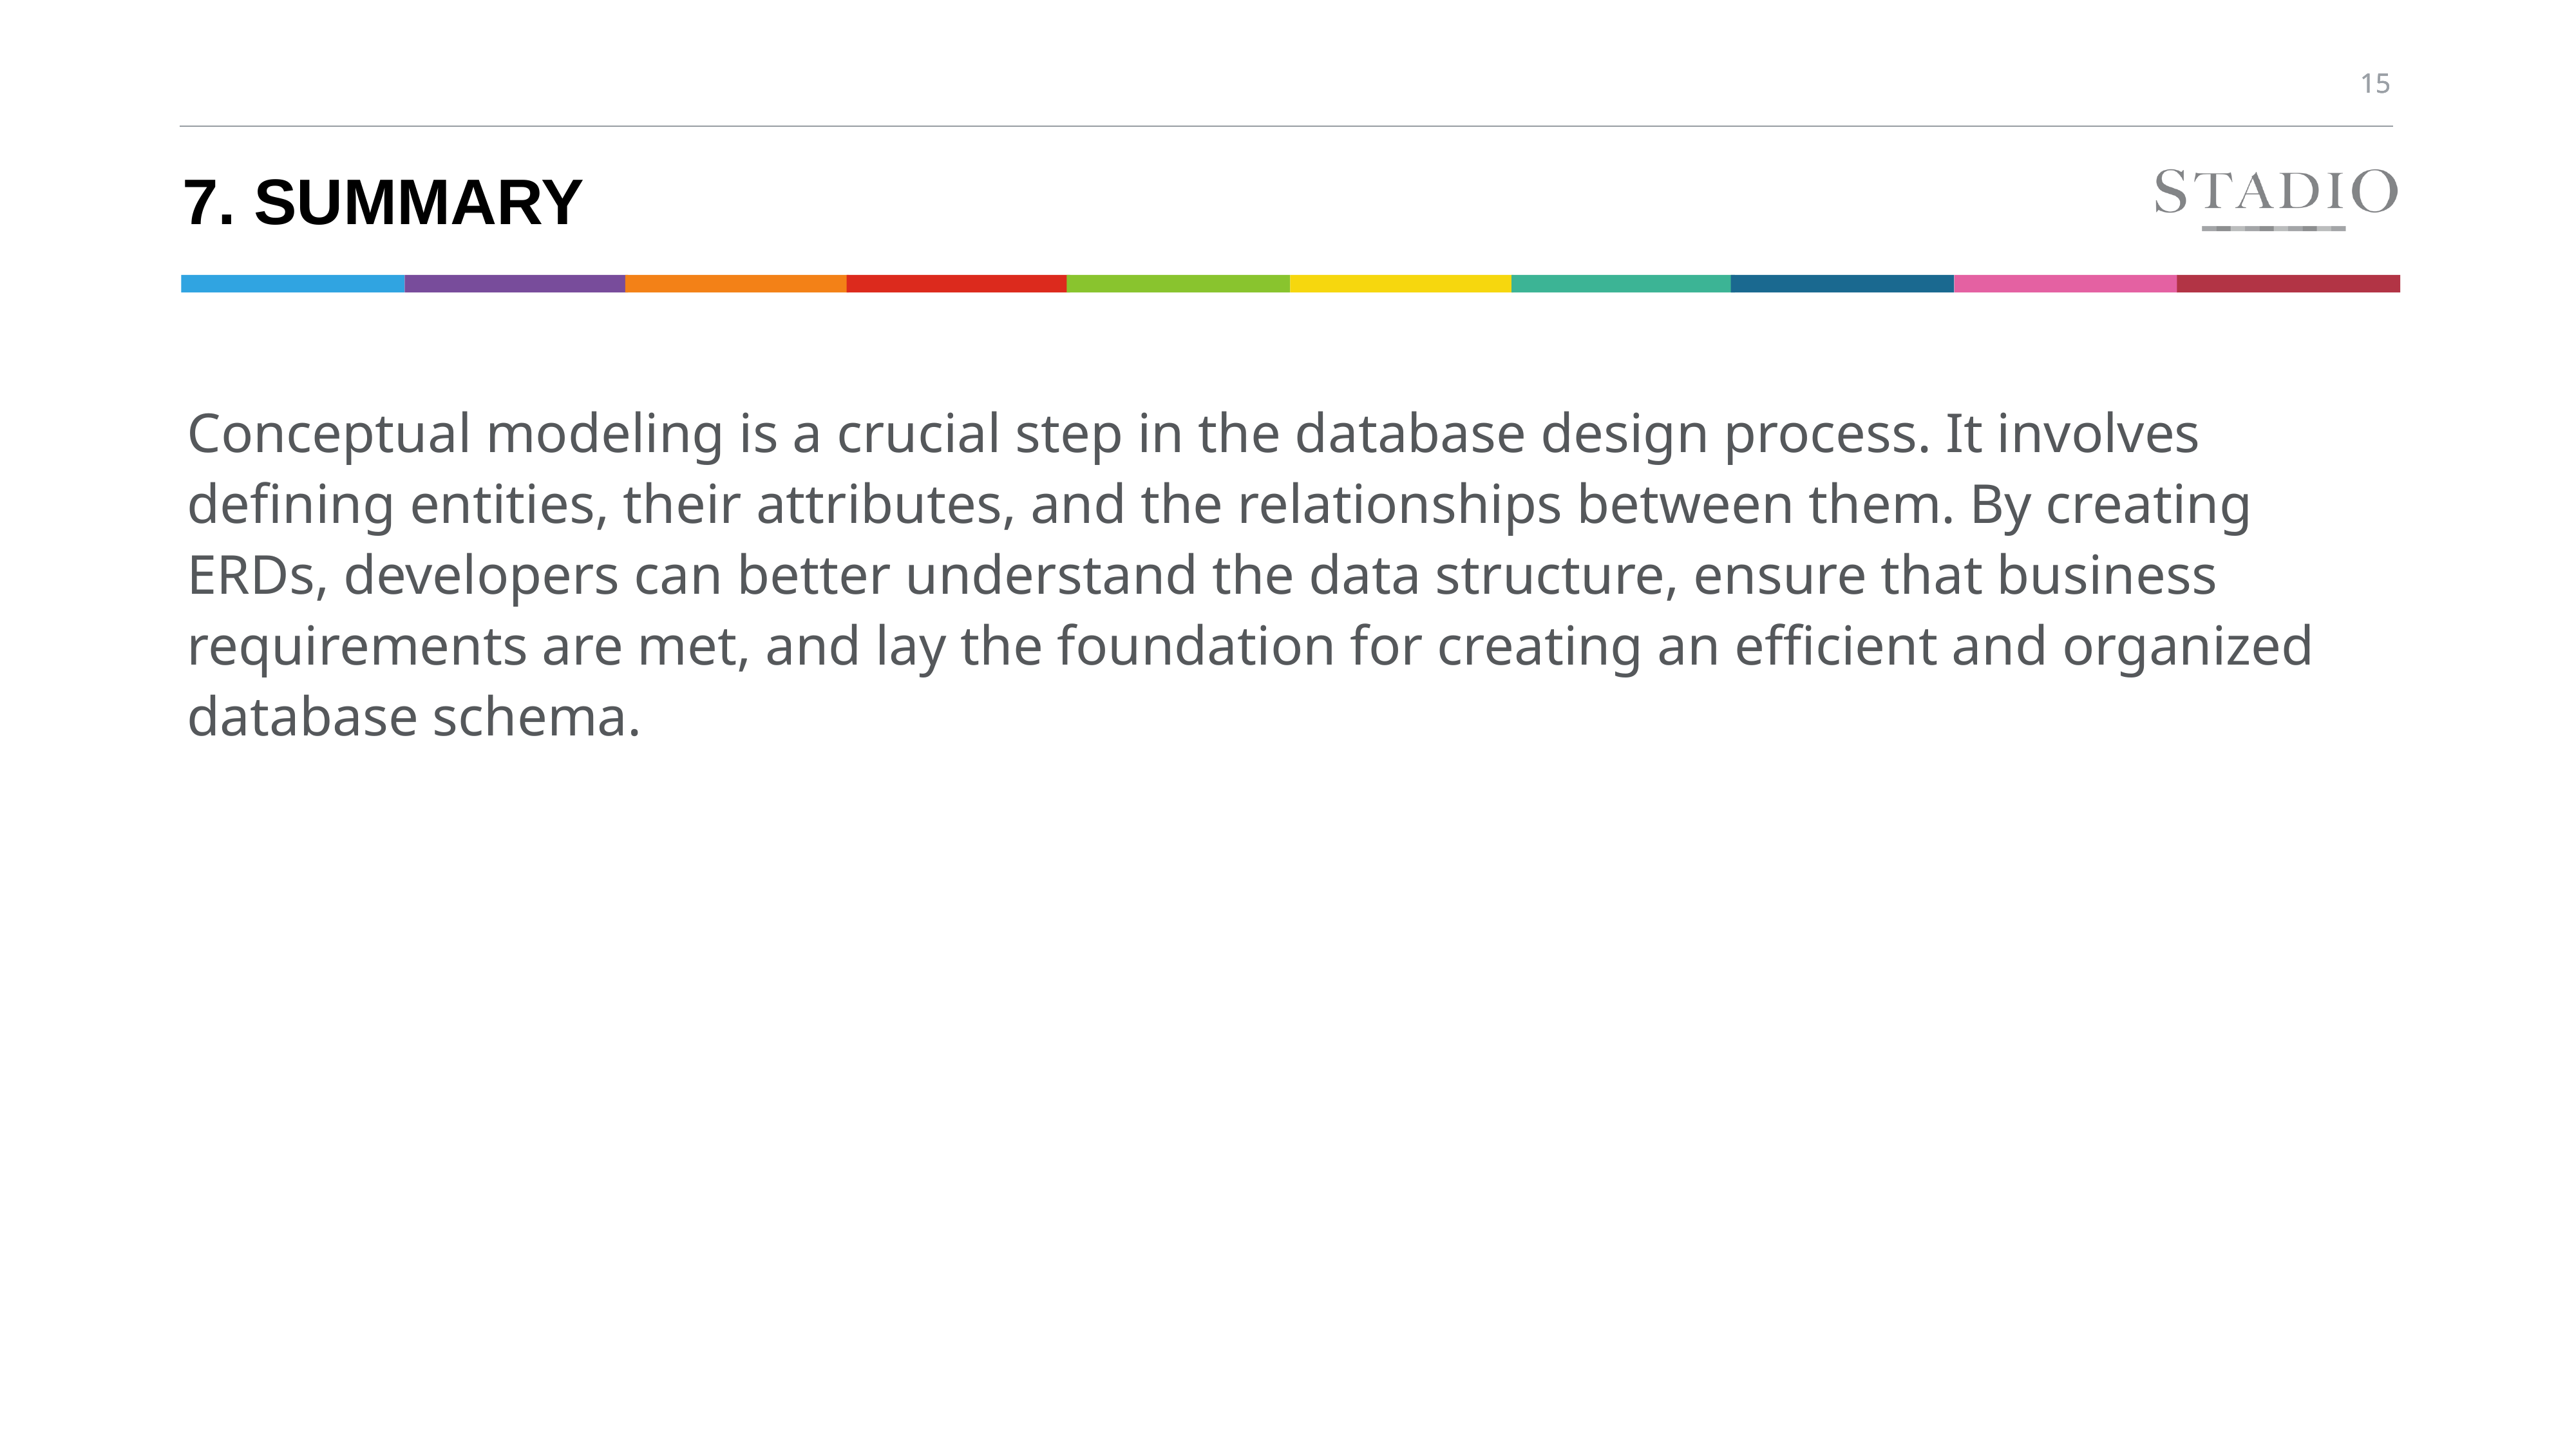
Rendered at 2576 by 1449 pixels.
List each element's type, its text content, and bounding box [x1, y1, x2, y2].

title 7. Summary [182, 128, 2069, 279]
picture [2112, 126, 2441, 274]
list Conceptual modeling is a crucial step in the database design process. It involves defining entities, their attributes, and the relationships between them. By creating ERDs, developers can better understand the data structure, ensure that business requirements are met, and lay the foundation for creating an efficient and organized database schema. [187, 392, 2407, 1405]
